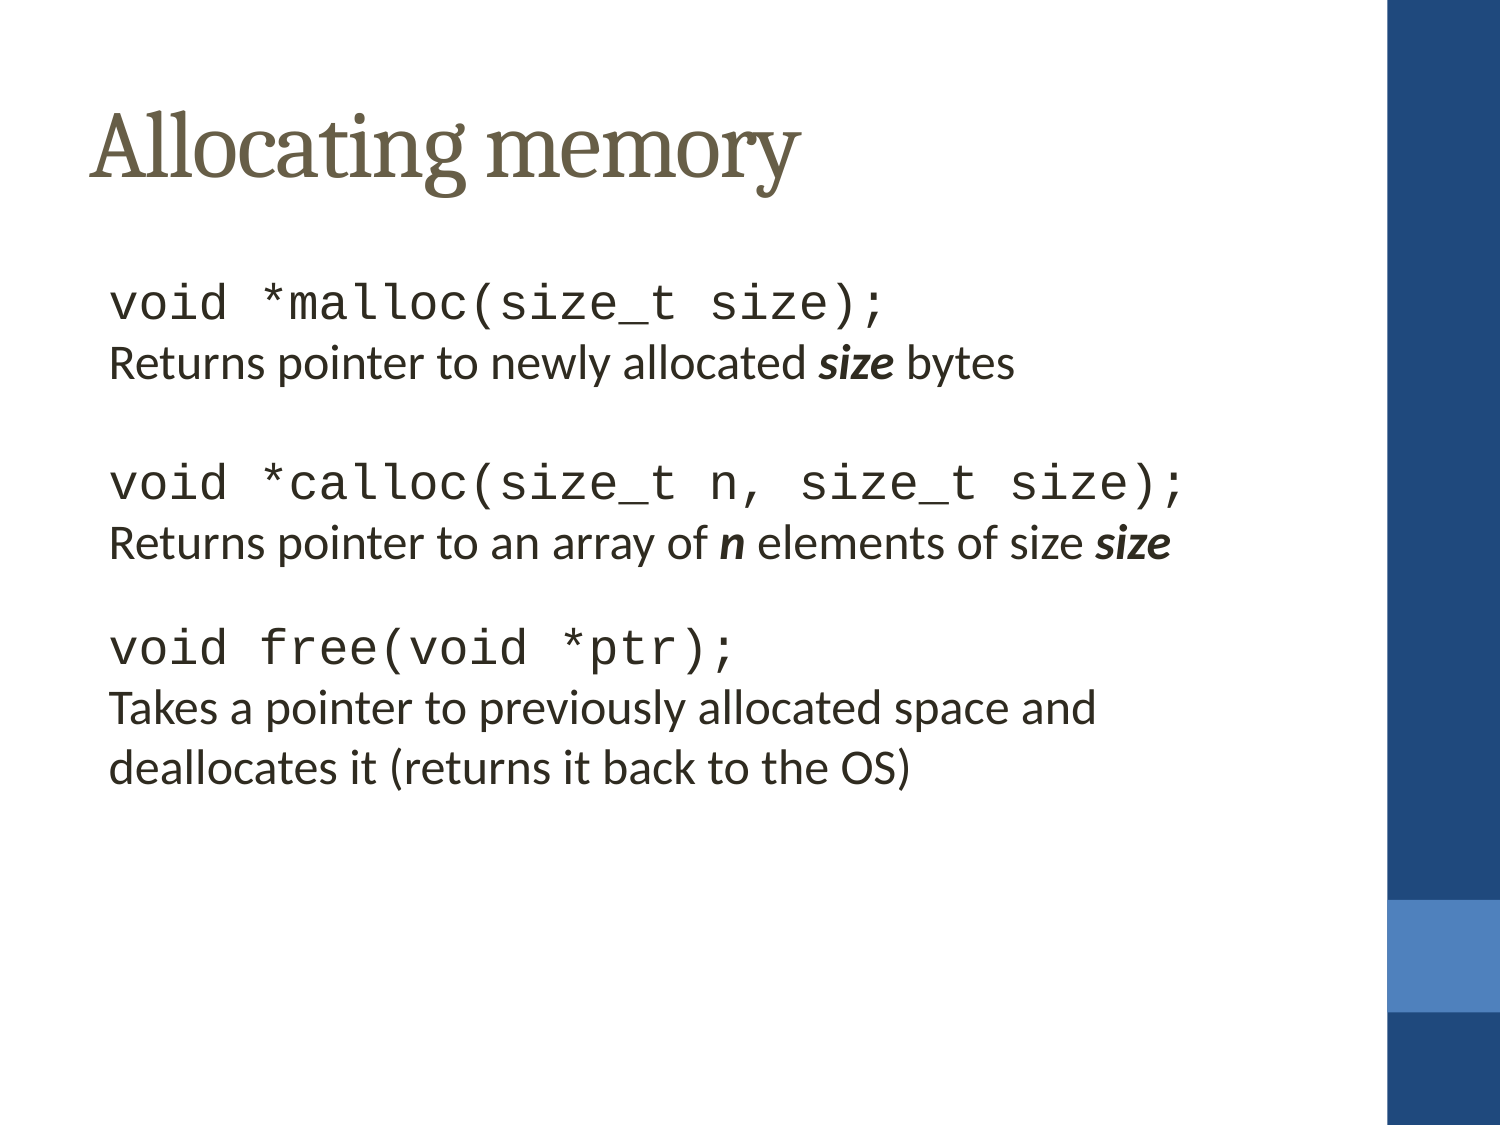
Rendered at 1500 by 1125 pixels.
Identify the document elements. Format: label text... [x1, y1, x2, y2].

text_box Allocating memory [74, 45, 1325, 233]
text_box void *malloc(size_t size); Returns pointer to newly allocated size bytes void *calloc(size_t n, size_t size); Returns pointer to an array of n elements of size size void free(void *ptr); Takes a pointer to previously allocated space and deallocates it (returns it back to the OS) [74, 262, 1325, 1050]
